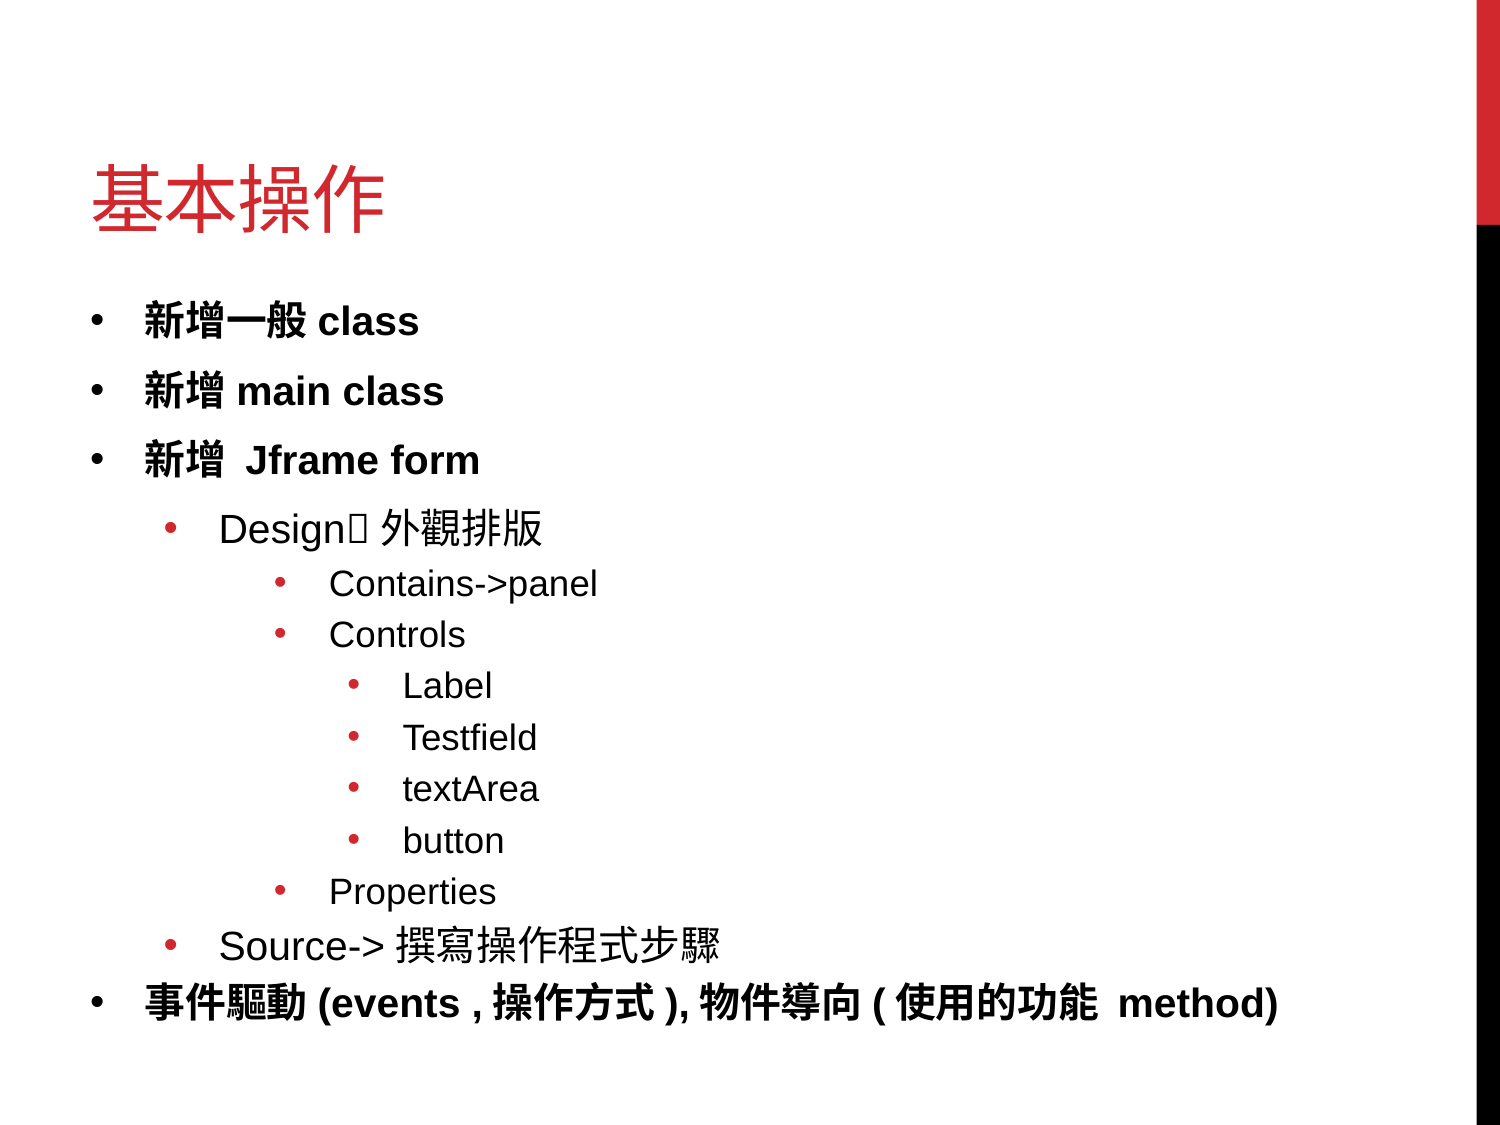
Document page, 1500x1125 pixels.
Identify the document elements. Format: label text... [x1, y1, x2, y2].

list 新增一般class 新增main class 新增 Jframe form Design外觀排版 Contains->panel Controls Label Testfield textArea button Properties Source->撰寫操作程式步驟 事件驅動(events ,操作方式),物件導向(使用的功能 method) [75, 287, 1325, 1035]
title 基本操作 [75, 25, 1025, 250]
